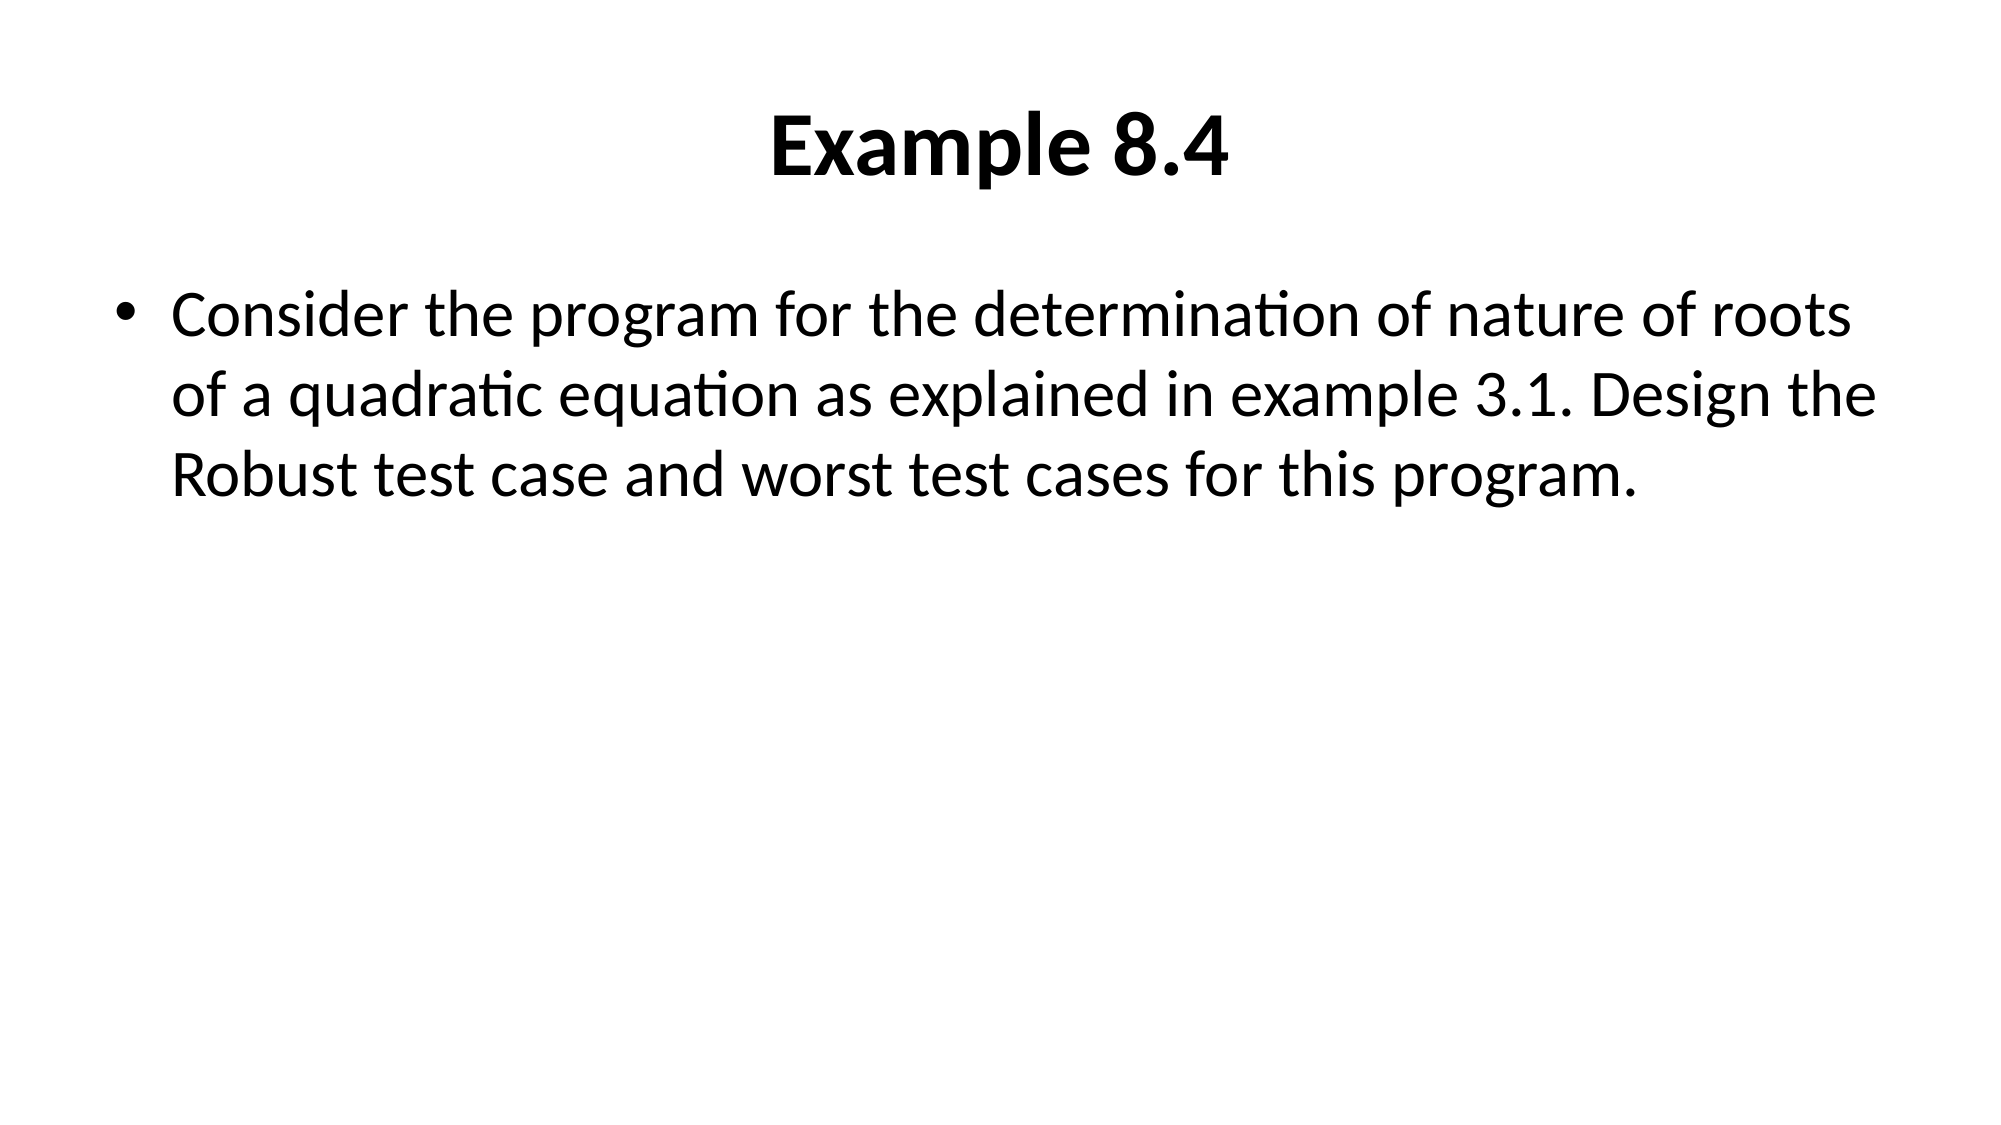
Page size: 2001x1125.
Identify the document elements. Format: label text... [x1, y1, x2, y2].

title Example 8.4 [99, 44, 1901, 233]
list Consider the program for the determination of nature of roots of a quadratic equation as explained in example 3.1. Design the Robust test case and worst test cases for this program. [99, 262, 1901, 1006]
